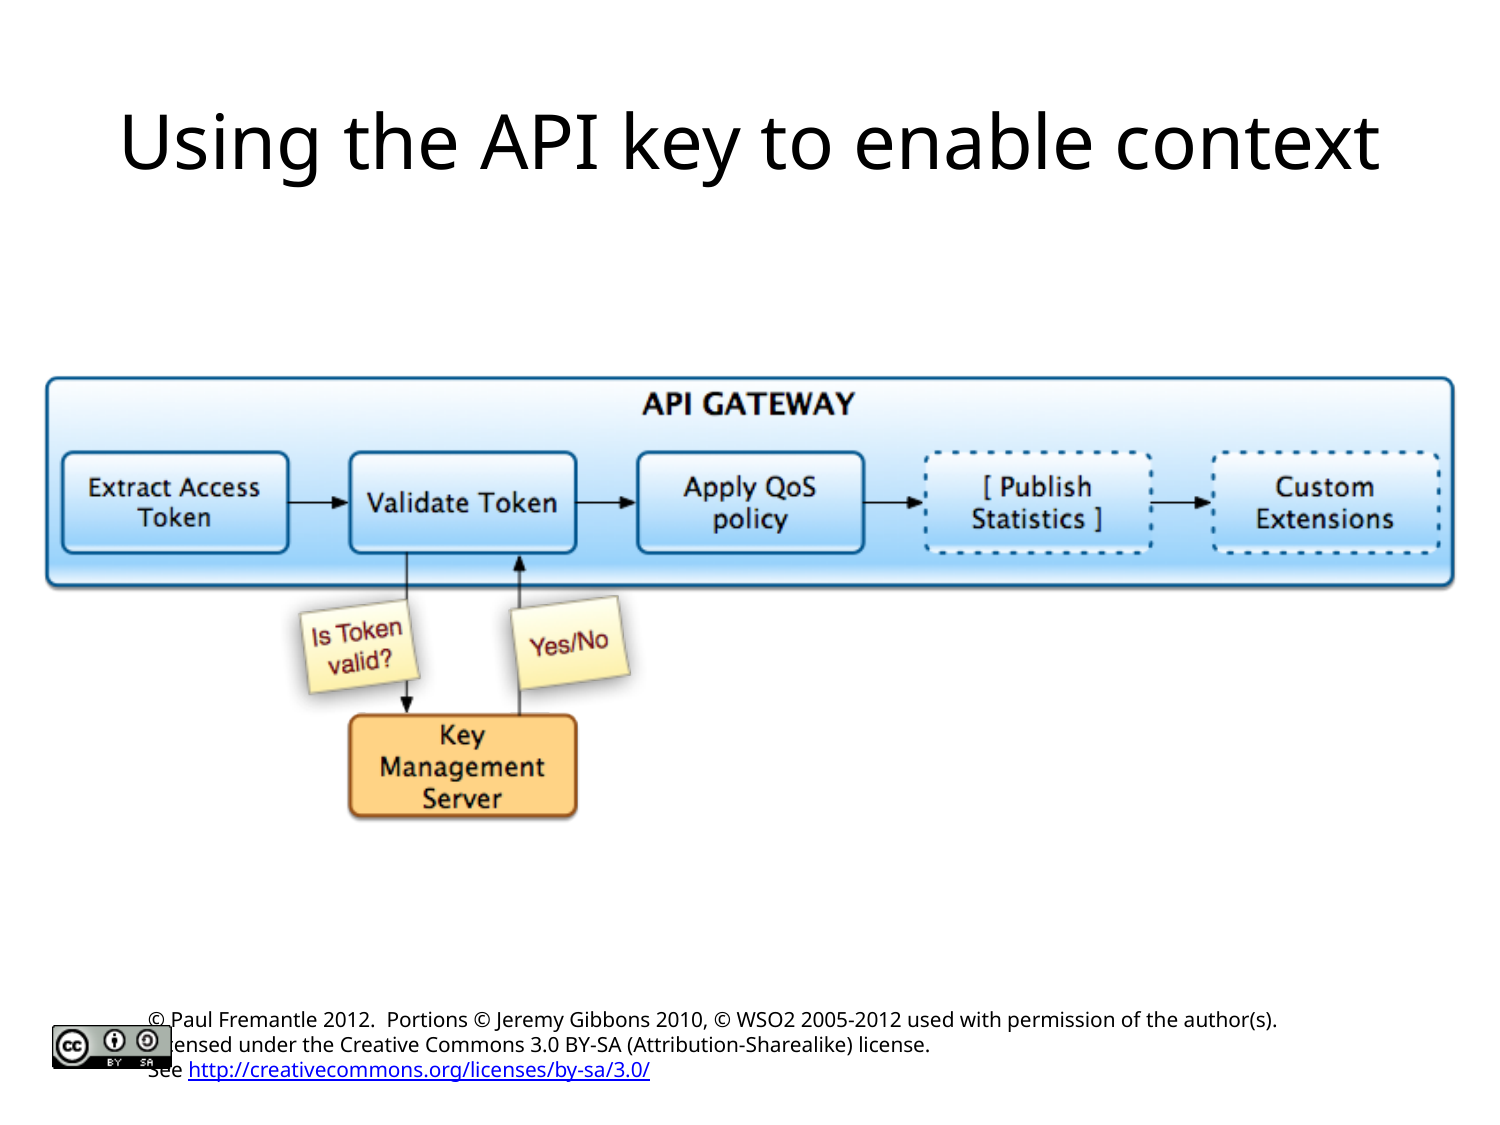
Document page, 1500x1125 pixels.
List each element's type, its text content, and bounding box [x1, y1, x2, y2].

picture [52, 1025, 172, 1069]
picture [37, 371, 1463, 828]
title Using the API key to enable context [75, 45, 1425, 233]
